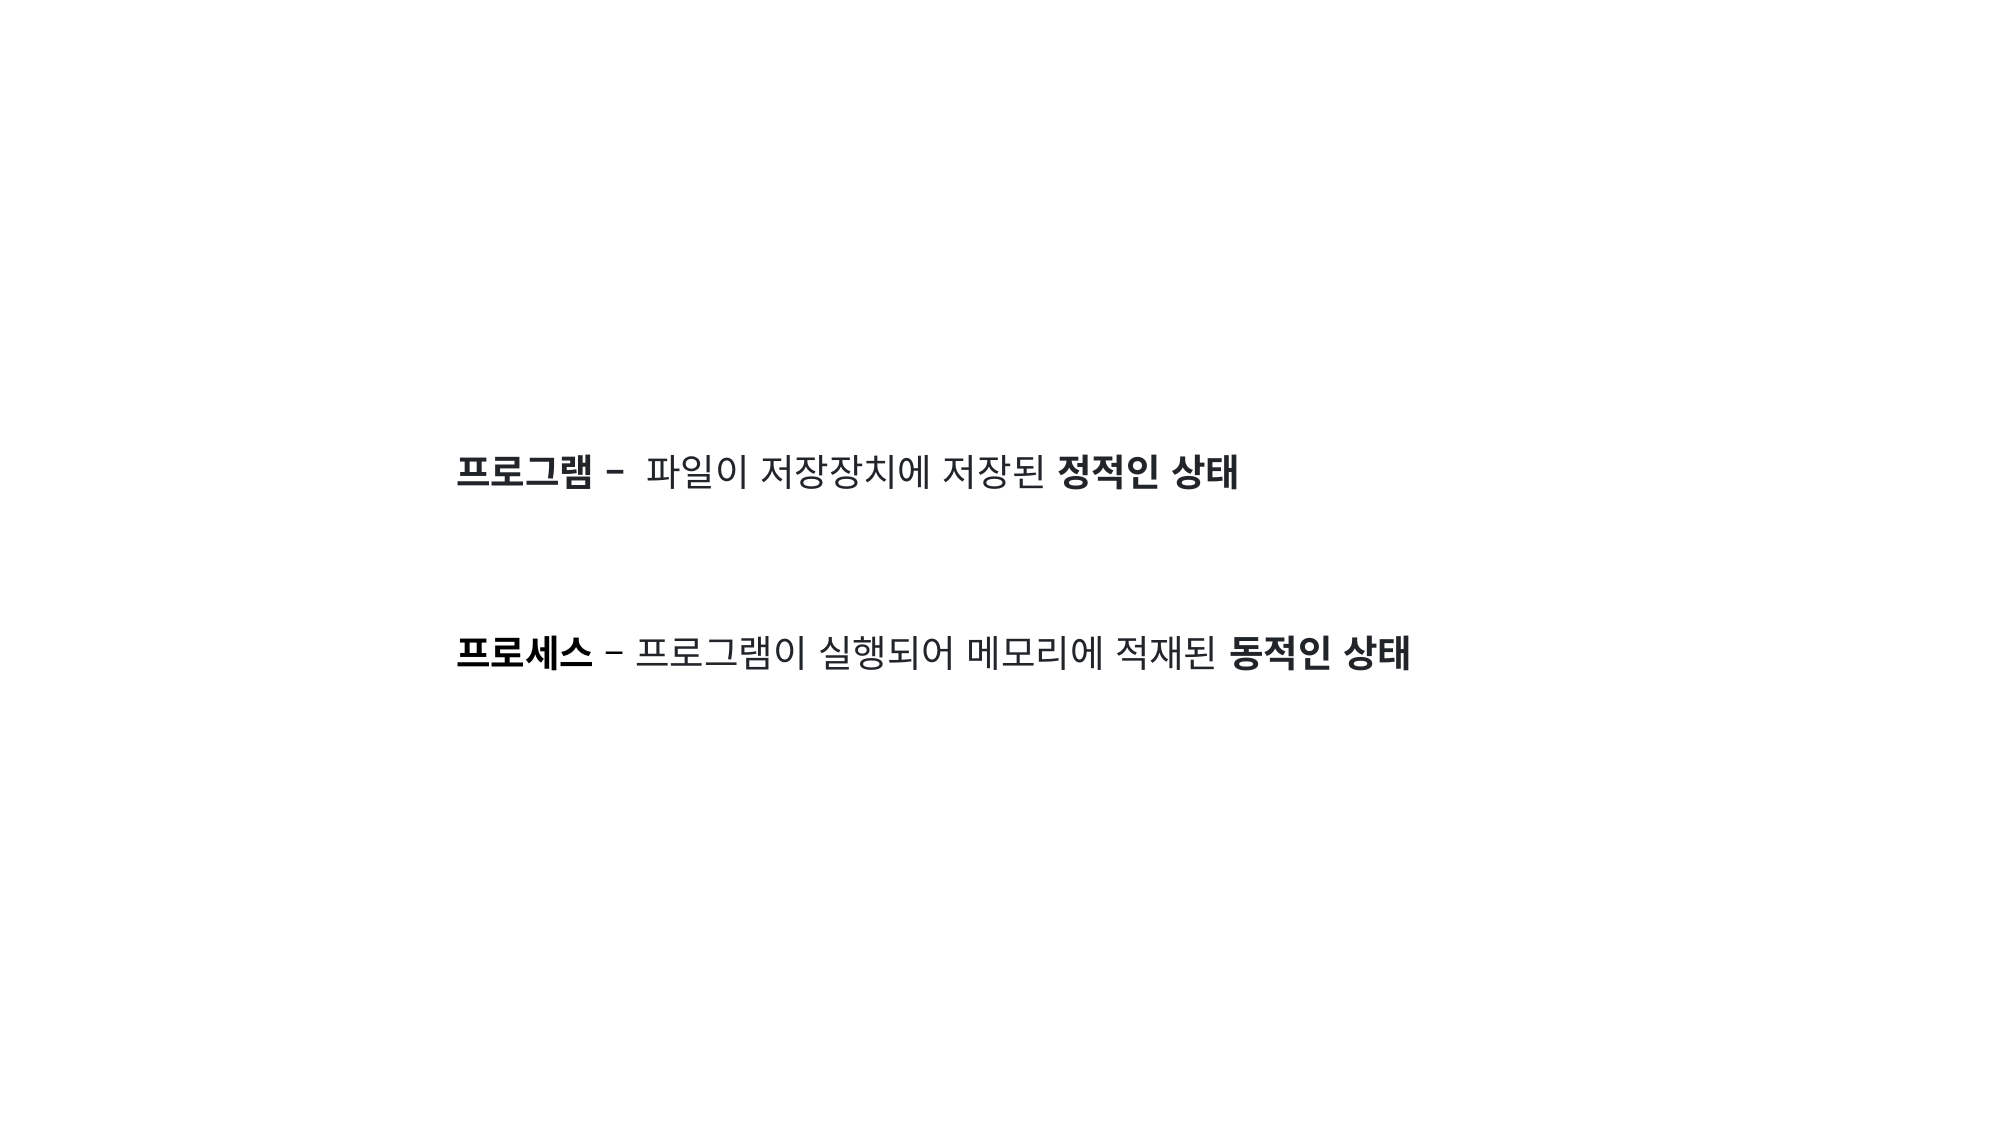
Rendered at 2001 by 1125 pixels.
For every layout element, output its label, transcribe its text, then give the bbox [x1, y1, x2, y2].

text_box 프로그램 – 파일이 저장장치에 저장된 정적인 상태 [441, 441, 1535, 502]
text_box 프로세스 – 프로그램이 실행되어 메모리에 적재된 동적인 상태 [441, 622, 1518, 683]
